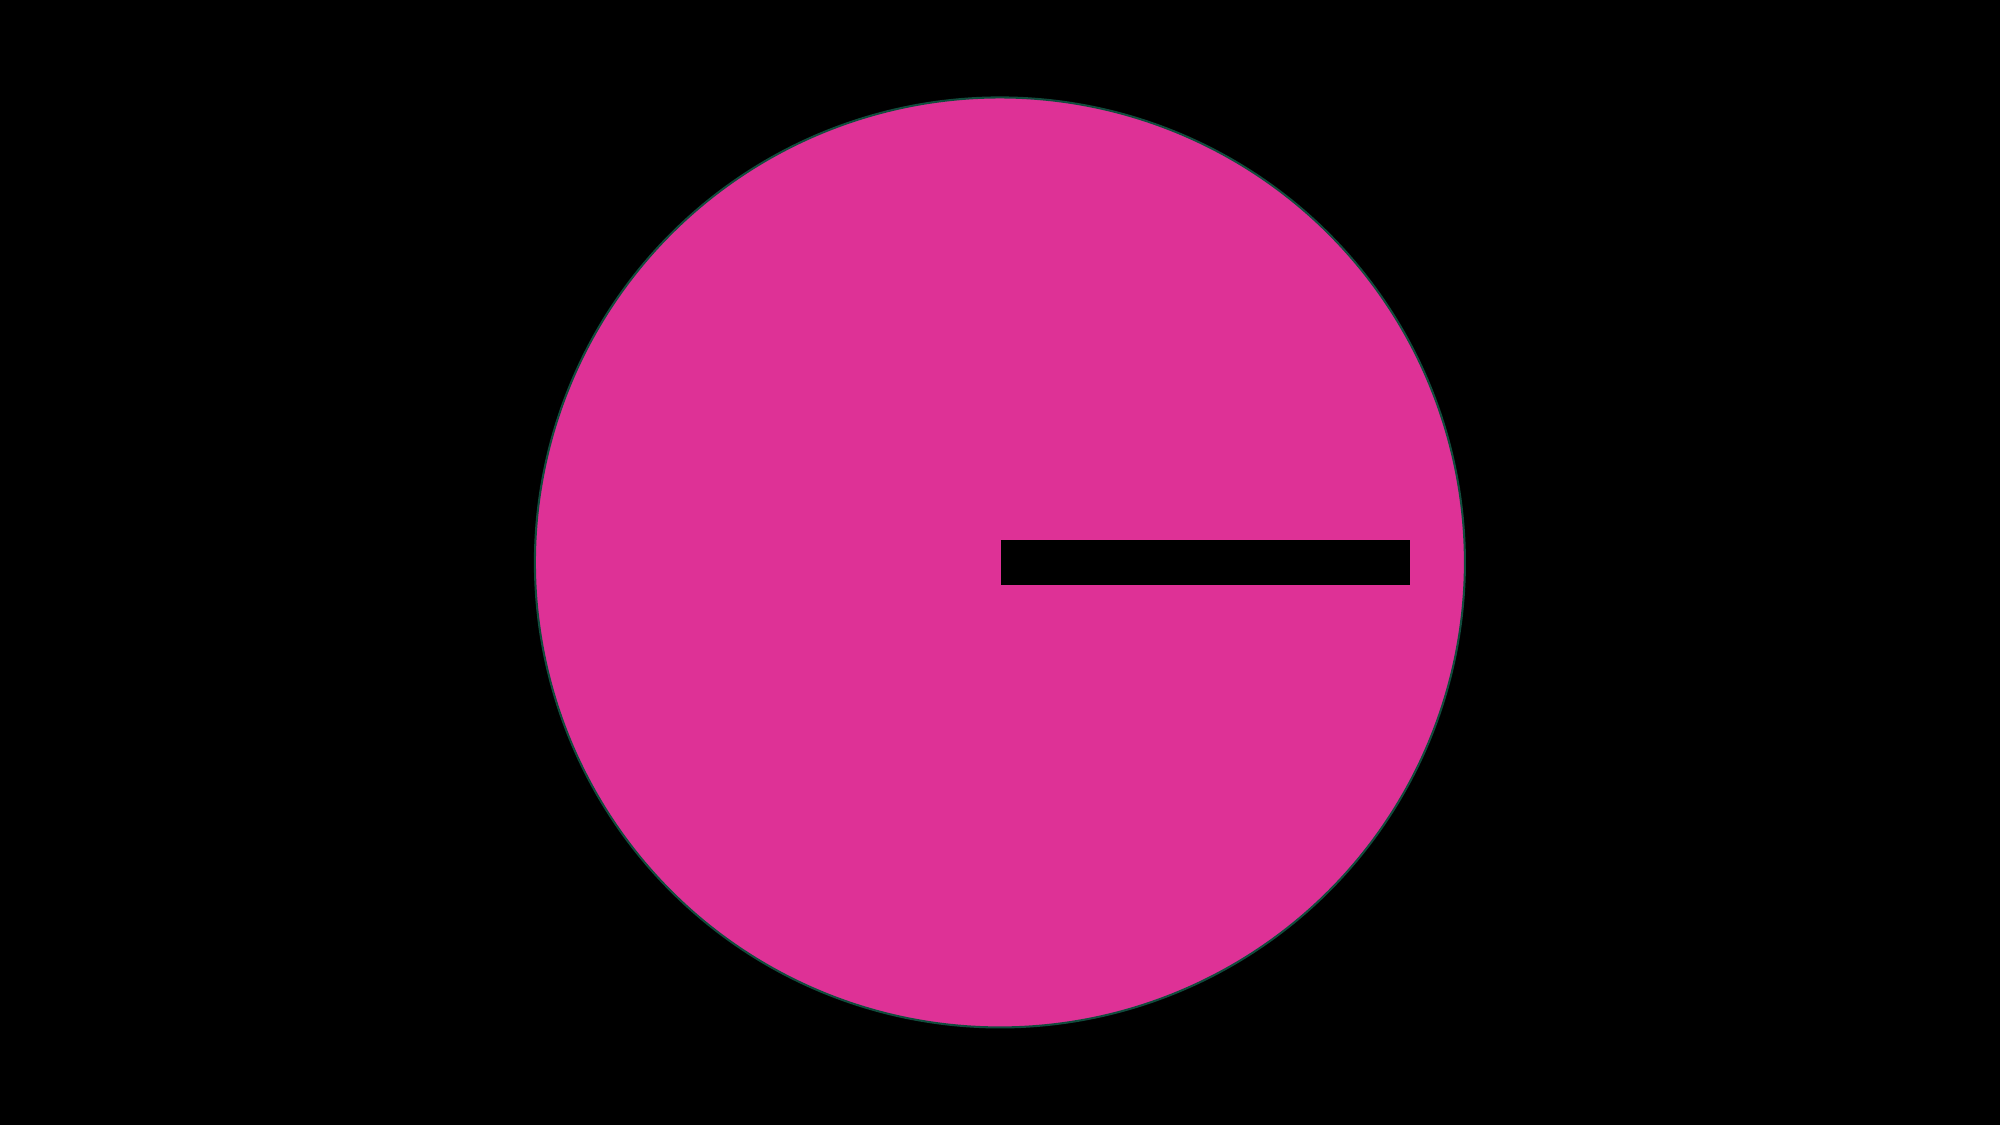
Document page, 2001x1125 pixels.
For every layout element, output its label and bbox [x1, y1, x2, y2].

text_box [533, 96, 1466, 1029]
